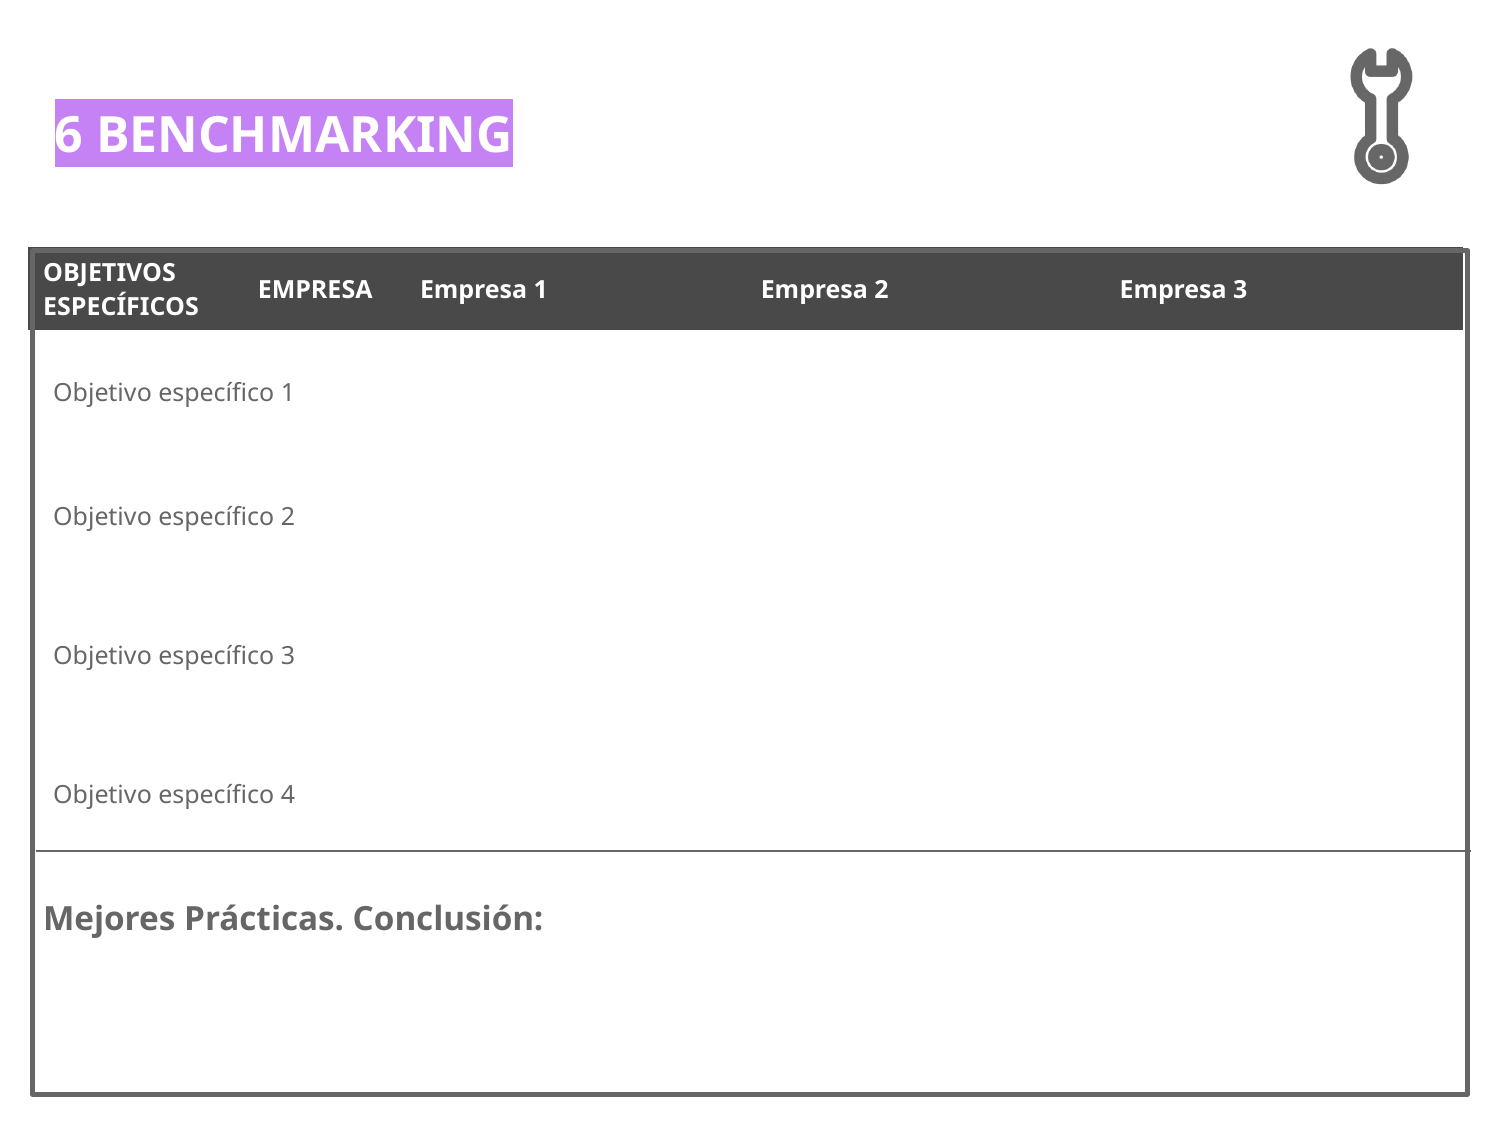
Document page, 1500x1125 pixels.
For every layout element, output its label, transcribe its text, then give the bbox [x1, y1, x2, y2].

table_cell Objetivo específico 1 [28, 330, 32, 454]
picture [1340, 35, 1423, 190]
text_box [32, 250, 1468, 1095]
text_box 6 BENCHMARKING [46, 104, 1341, 203]
text_box Mejores Prácticas. Conclusión: [28, 862, 1464, 1125]
table_header OBJETIVOS ESPECÍFICOS [28, 247, 243, 330]
table_cell Objetivo específico 2 [28, 454, 32, 577]
table_cell Objetivo específico 3 [28, 577, 32, 732]
table_cell Objetivo específico 4 [28, 732, 32, 855]
